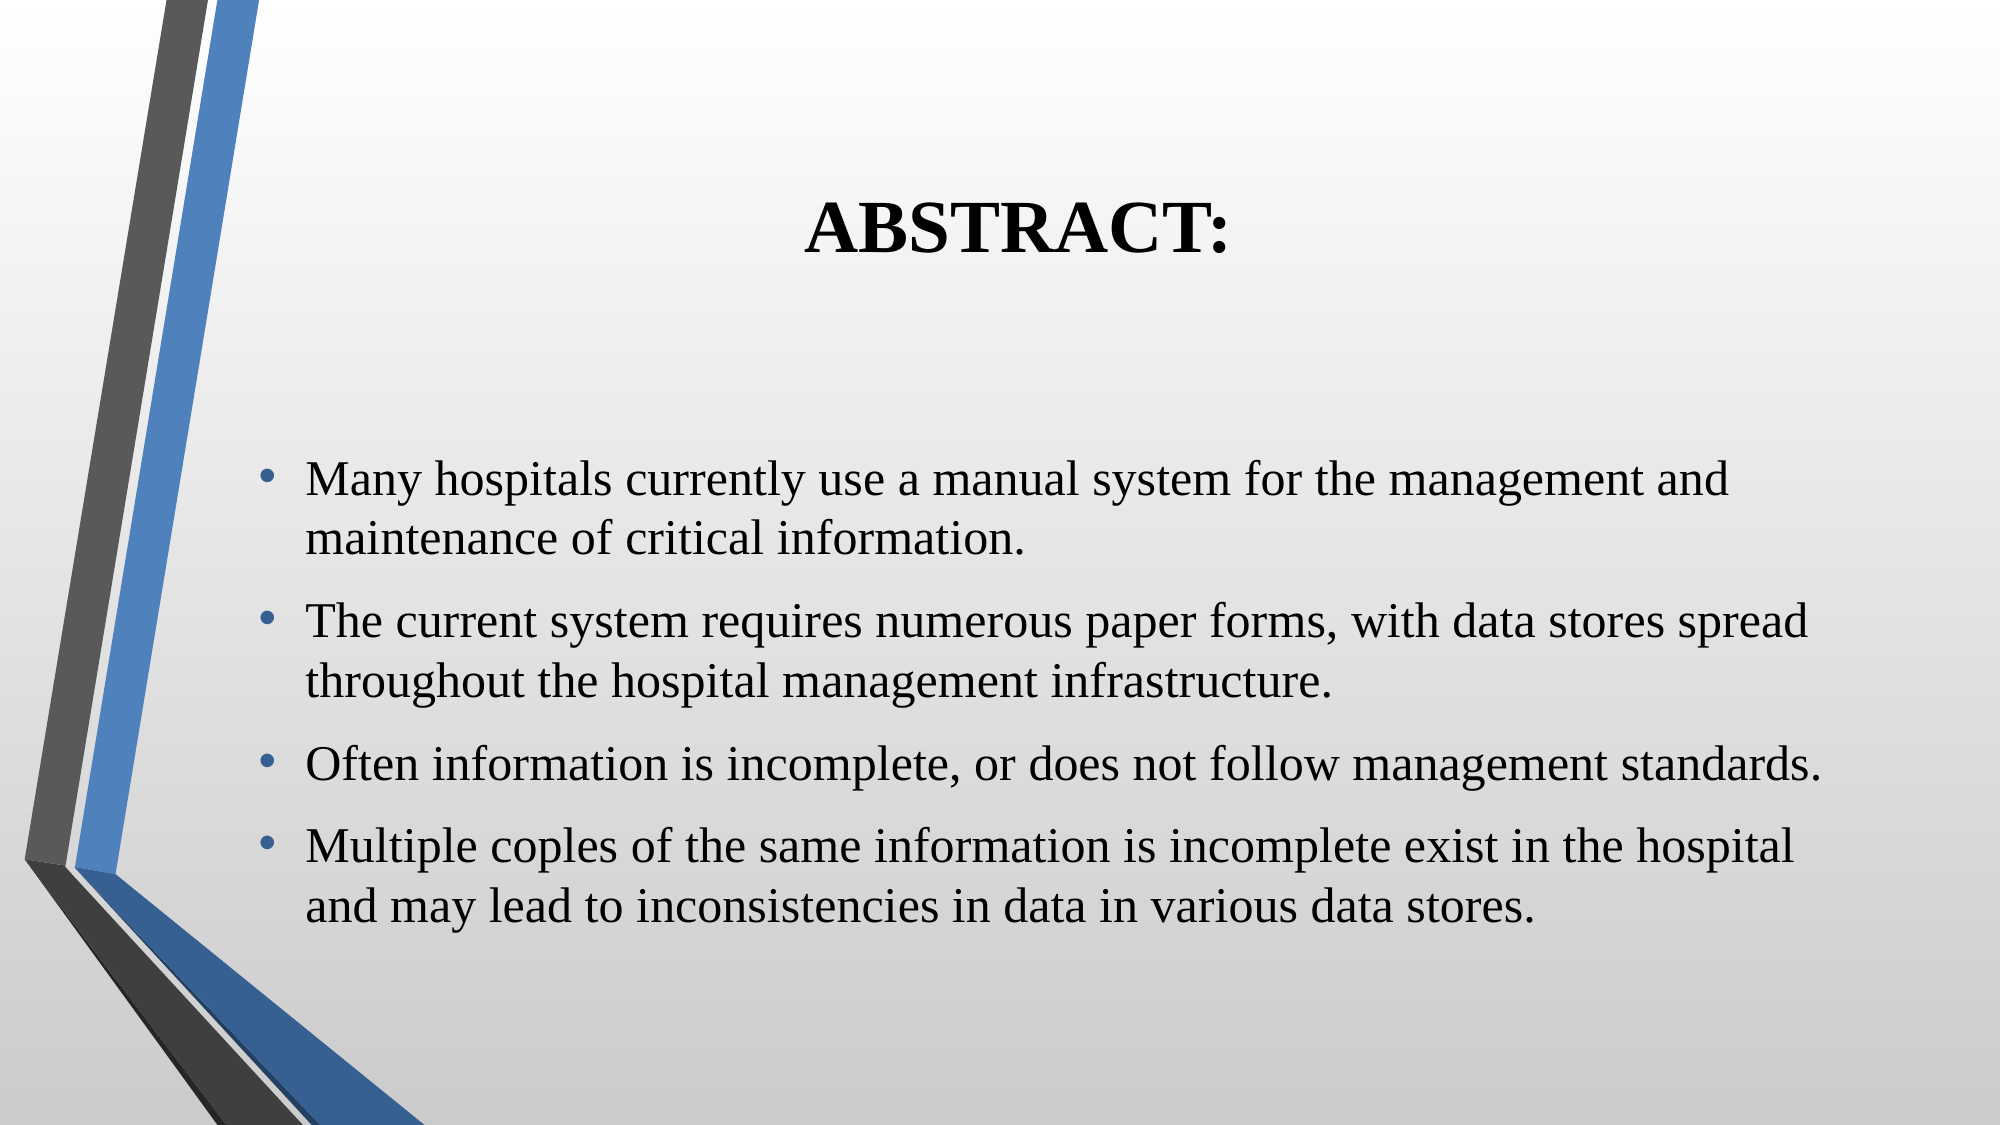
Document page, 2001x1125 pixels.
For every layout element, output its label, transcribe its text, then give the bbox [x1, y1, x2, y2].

list Many hospitals currently use a manual system for the management and maintenance of critical information. The current system requires numerous paper forms, with data stores spread throughout the hospital management infrastructure. Often information is incomplete, or does not follow management standards. Multiple coples of the same information is incomplete exist in the hospital and may lead to inconsistencies in data in various data stores. [243, 437, 1887, 950]
title ABSTRACT: [187, 101, 1813, 344]
